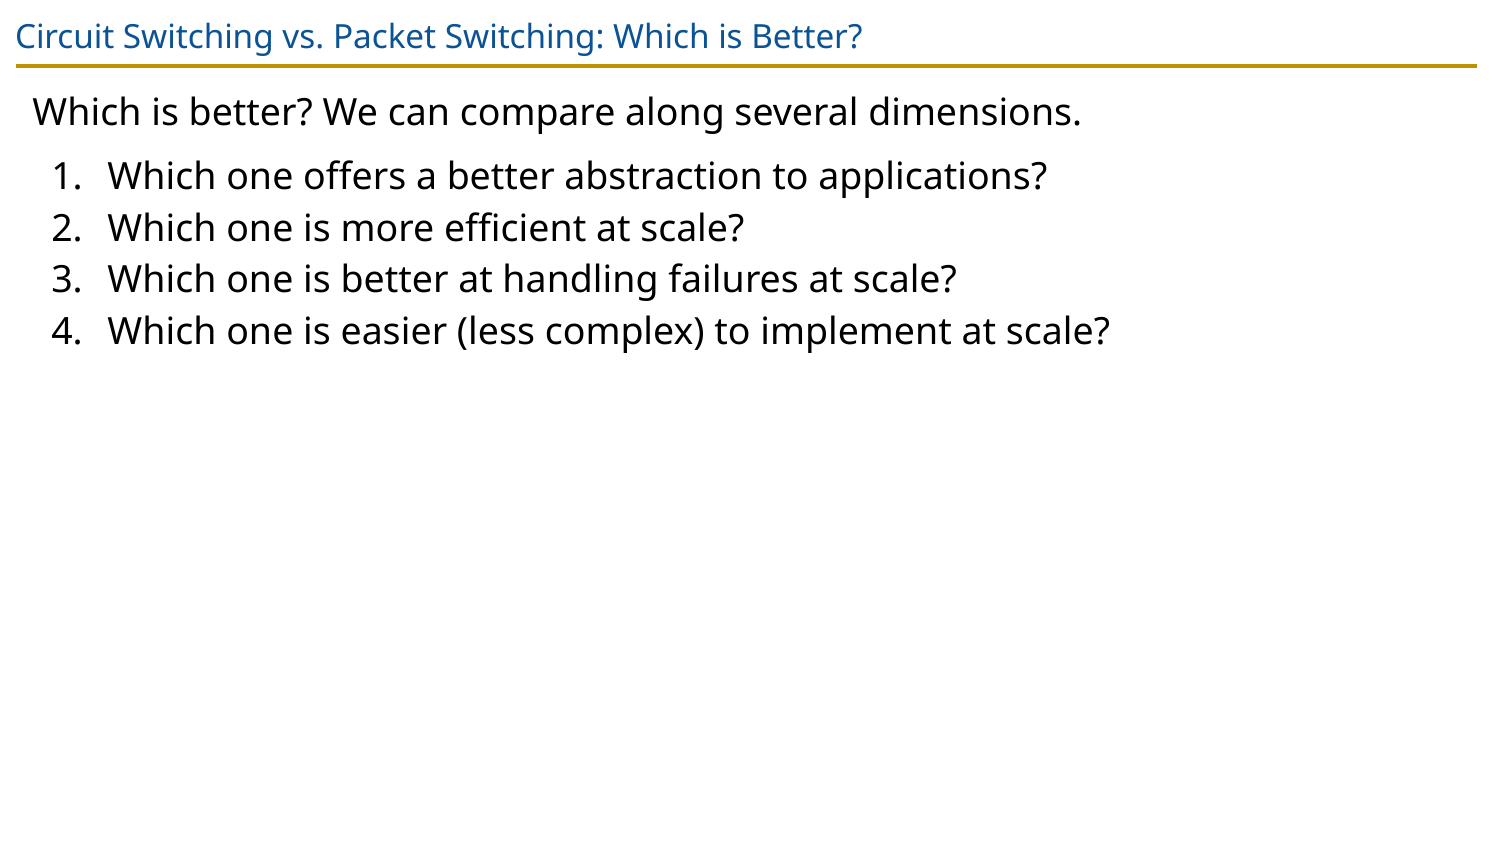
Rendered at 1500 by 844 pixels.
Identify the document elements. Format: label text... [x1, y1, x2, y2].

title Circuit Switching vs. Packet Switching: Which is Better? [0, 0, 1500, 65]
list Which is better? We can compare along several dimensions. Which one offers a better abstraction to applications? Which one is more efficient at scale? Which one is better at handling failures at scale? Which one is easier (less complex) to implement at scale? [17, 65, 1480, 810]
